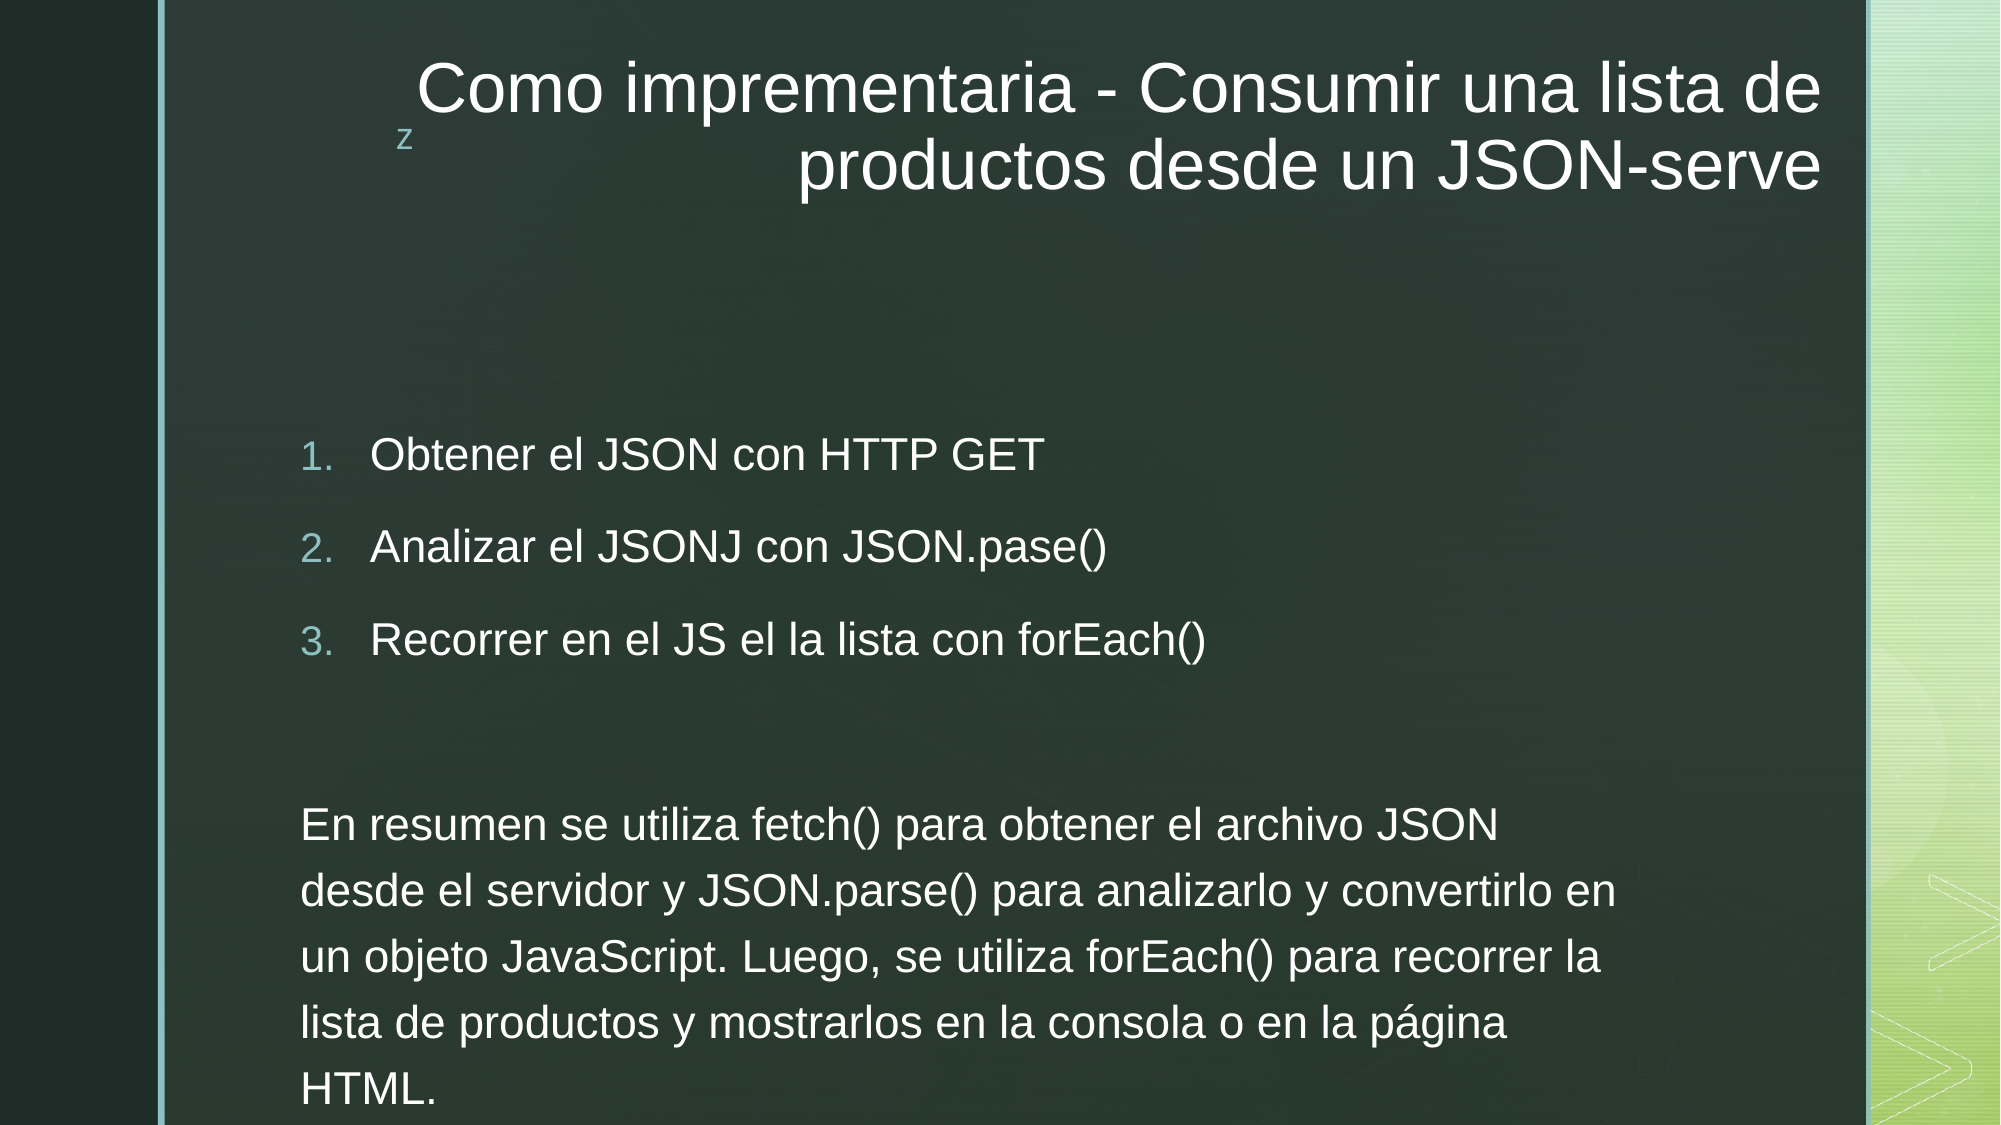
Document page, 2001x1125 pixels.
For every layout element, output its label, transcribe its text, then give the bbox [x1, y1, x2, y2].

picture [1871, 0, 2001, 1125]
title Como imprementaria - Consumir una lista de productos desde un JSON-serve [358, 44, 1839, 221]
list Obtener el JSON con HTTP GET Analizar el JSONJ con JSON.pase() Recorrer en el JS el la lista con forEach() En resumen se utiliza fetch() para obtener el archivo JSON desde el servidor y JSON.parse() para analizarlo y convertirlo en un objeto JavaScript. Luego, se utiliza forEach() para recorrer la lista de productos y mostrarlos en la consola o en la página HTML. [285, 406, 1643, 1125]
